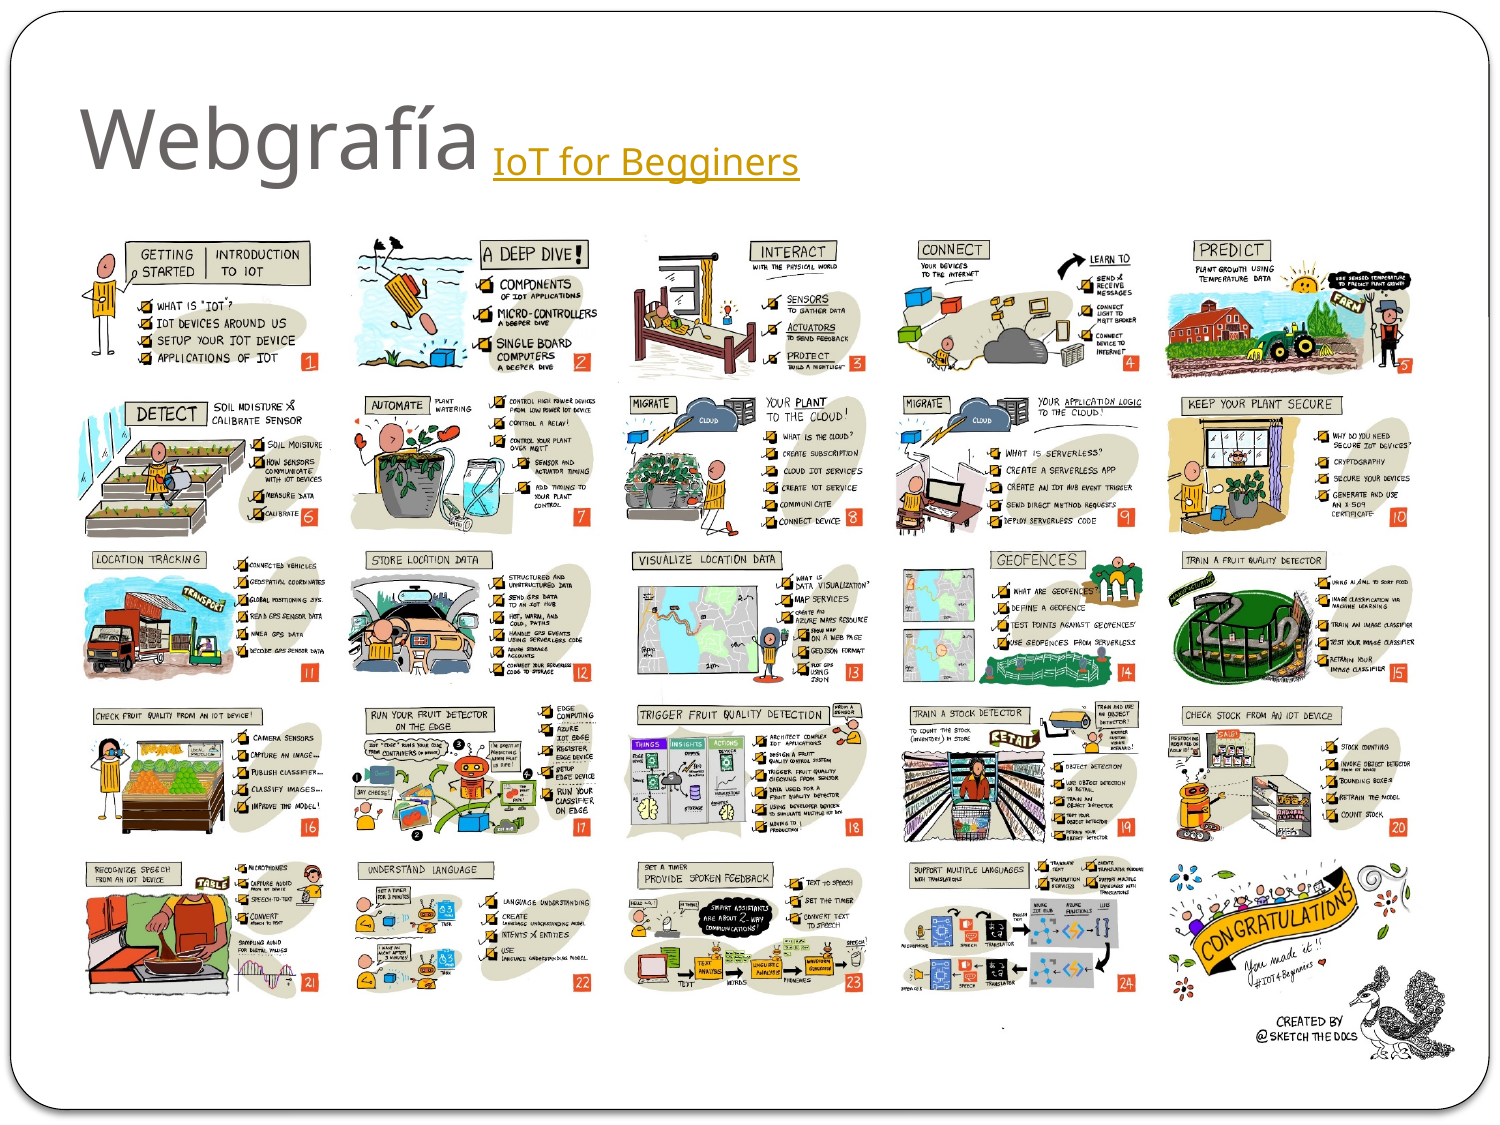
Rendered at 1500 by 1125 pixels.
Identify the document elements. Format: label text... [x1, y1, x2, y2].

title Webgrafía [64, 65, 523, 197]
picture [42, 198, 1457, 1060]
text_box IoT for Begginers [478, 130, 1229, 197]
